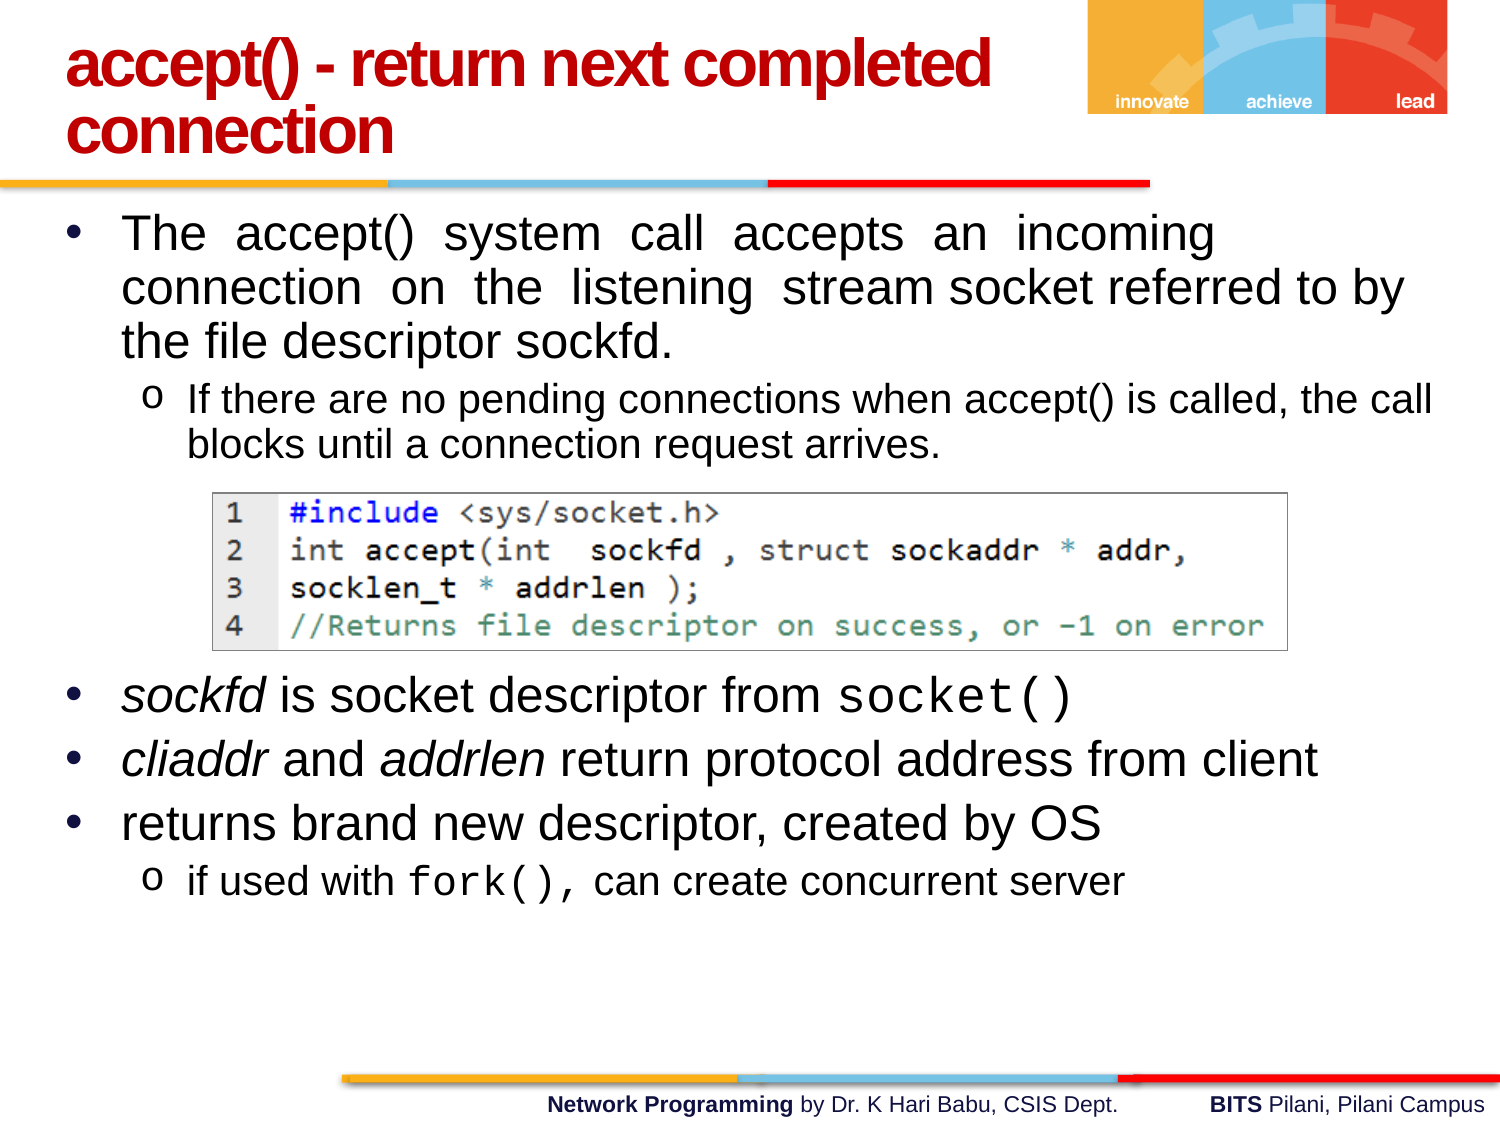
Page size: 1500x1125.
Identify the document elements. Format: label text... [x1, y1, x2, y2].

picture [1087, 0, 1448, 114]
list accept() - return next completed connection [49, 24, 1088, 176]
list The accept() system call accepts an incoming connection on the listening stream socket referred to by the file descriptor sockfd. If there are no pending connections when accept() is called, the call blocks until a connection request arrives. sockfd is socket descriptor from socket() cliaddr and addrlen return protocol address from client returns brand new descriptor, created by OS if used with fork(), can create concurrent server [49, 199, 1463, 1038]
picture [213, 493, 1287, 651]
